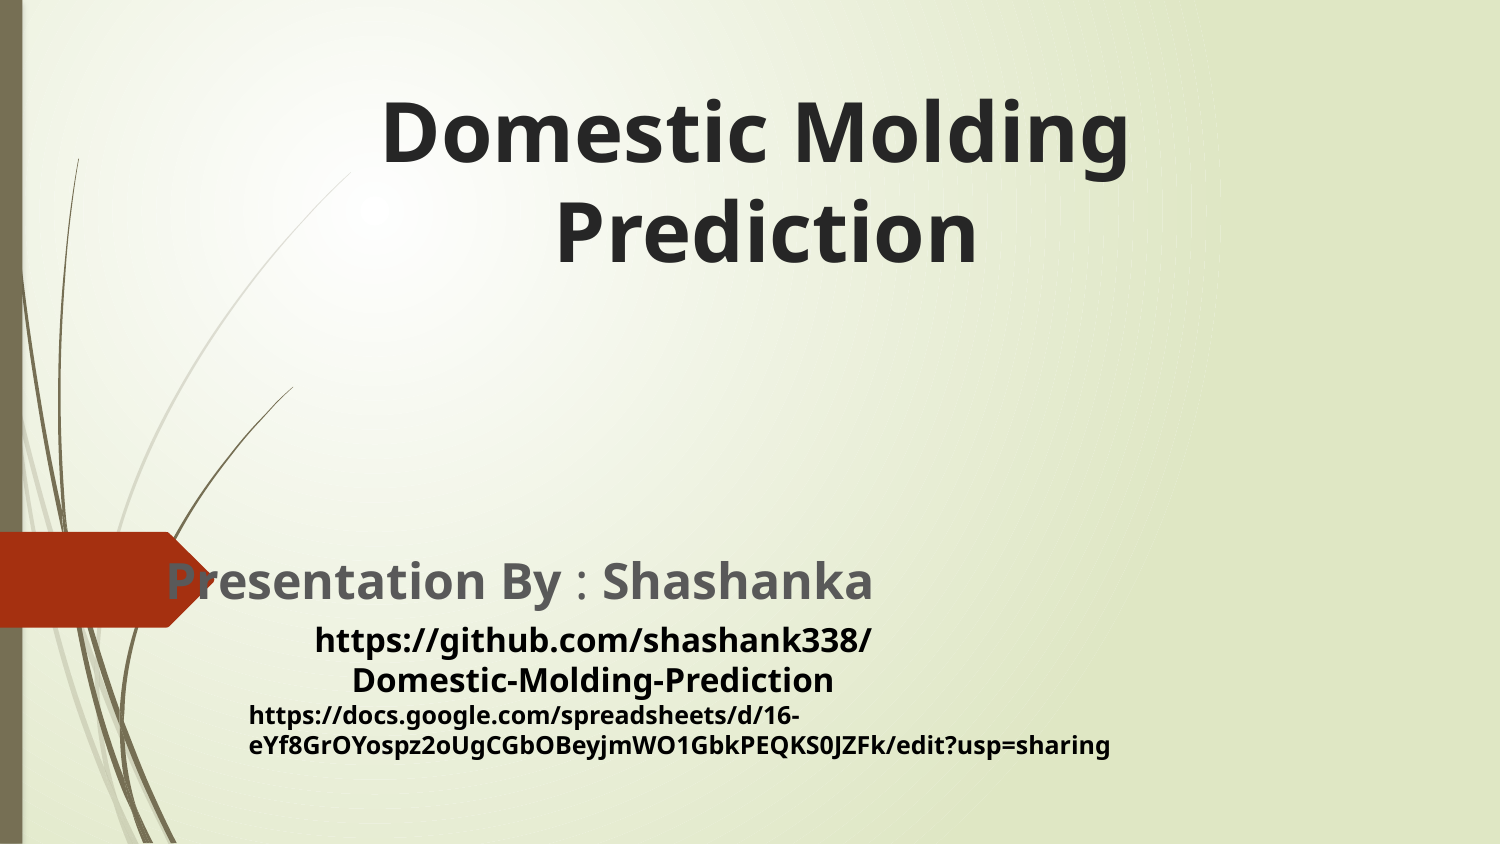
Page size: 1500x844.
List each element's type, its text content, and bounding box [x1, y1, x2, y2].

title Domestic Molding Prediction [218, 15, 1316, 294]
text_box https://docs.google.com/spreadsheets/d/16-eYf8GrOYospz2oUgCGbOBeyjmWO1GbkPEQKS0JZFk/edit?usp=sharing [233, 692, 1418, 767]
text_box https://github.com/shashank338/Domestic-Molding-Prediction [218, 611, 969, 707]
subtitle Presentation By : Shashanka [0, 454, 1051, 638]
